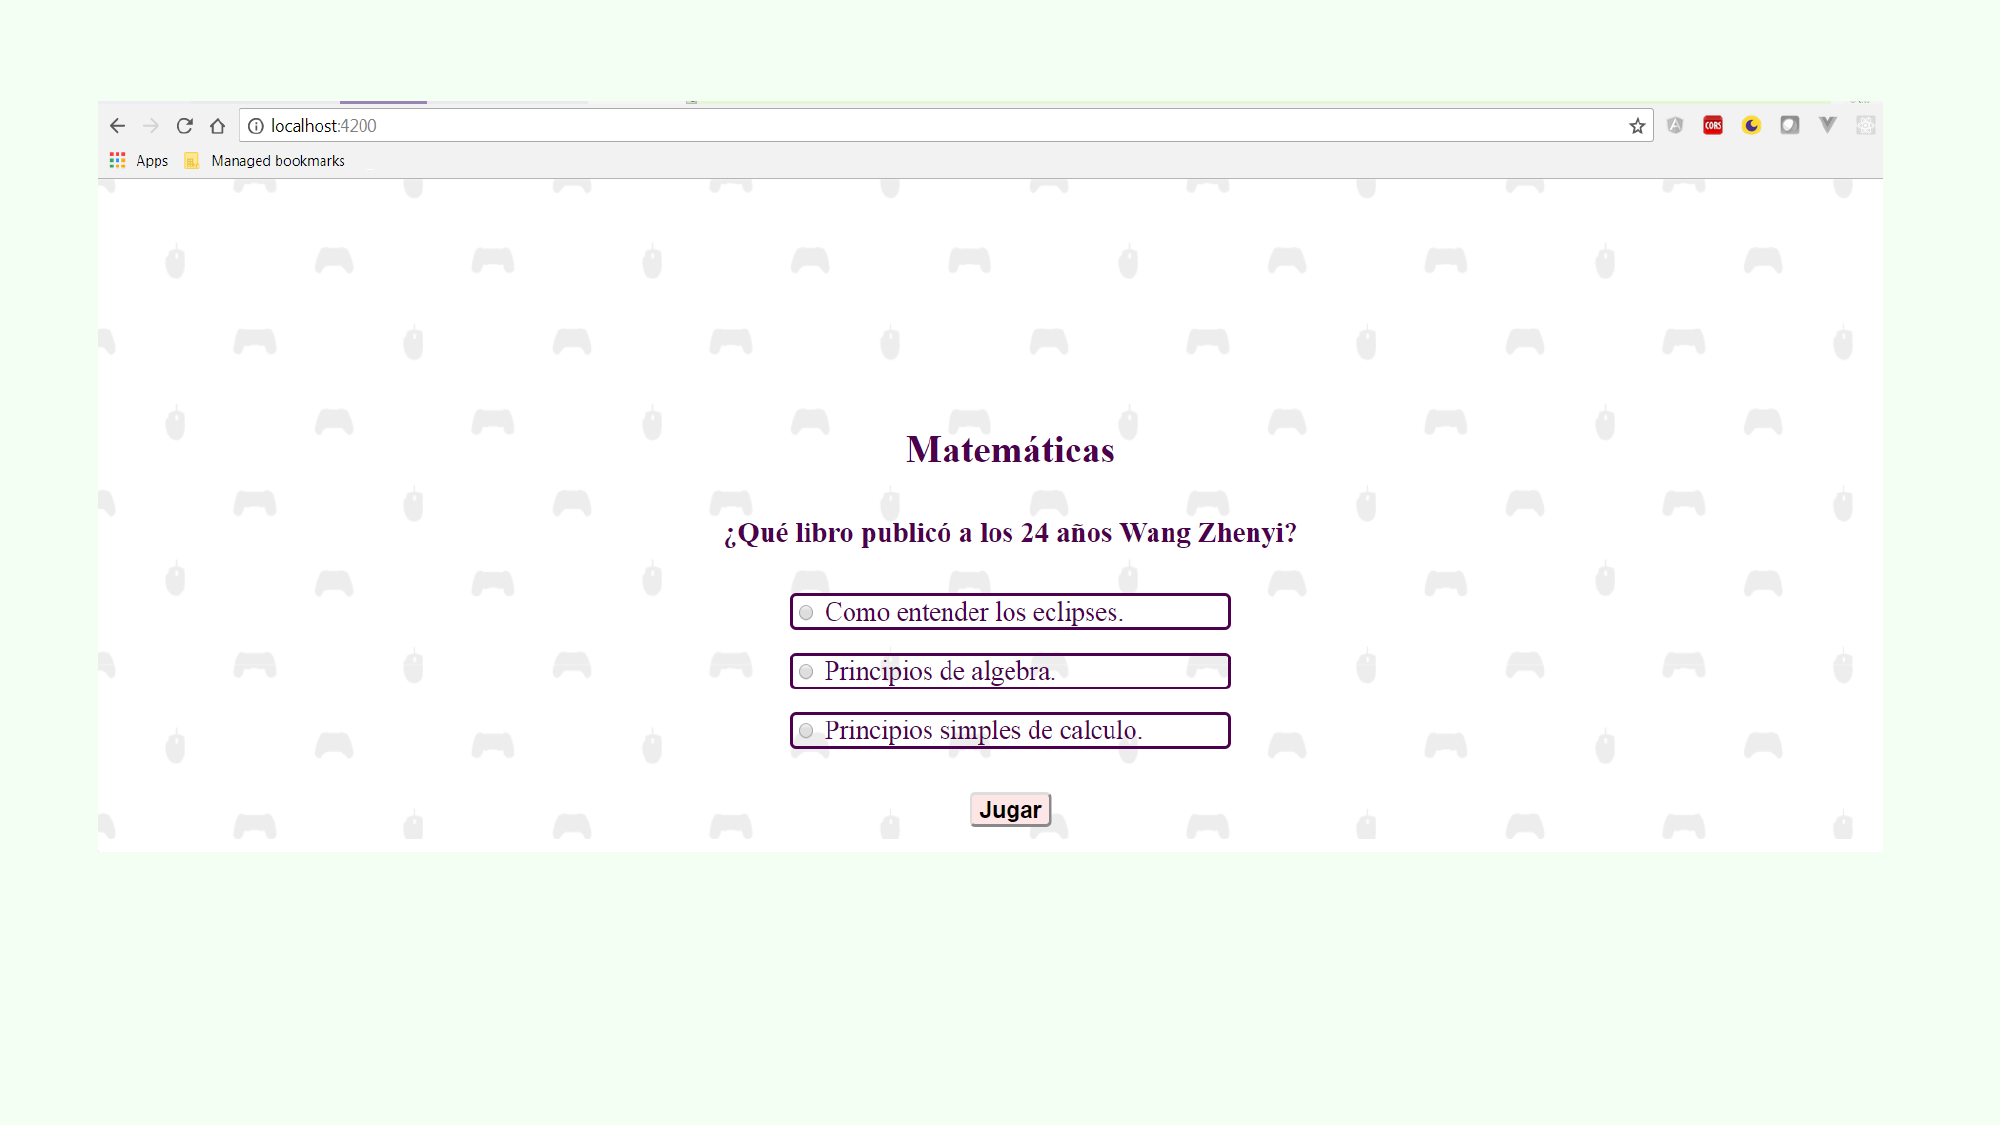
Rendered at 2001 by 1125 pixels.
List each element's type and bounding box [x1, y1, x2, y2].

picture [98, 101, 1883, 853]
